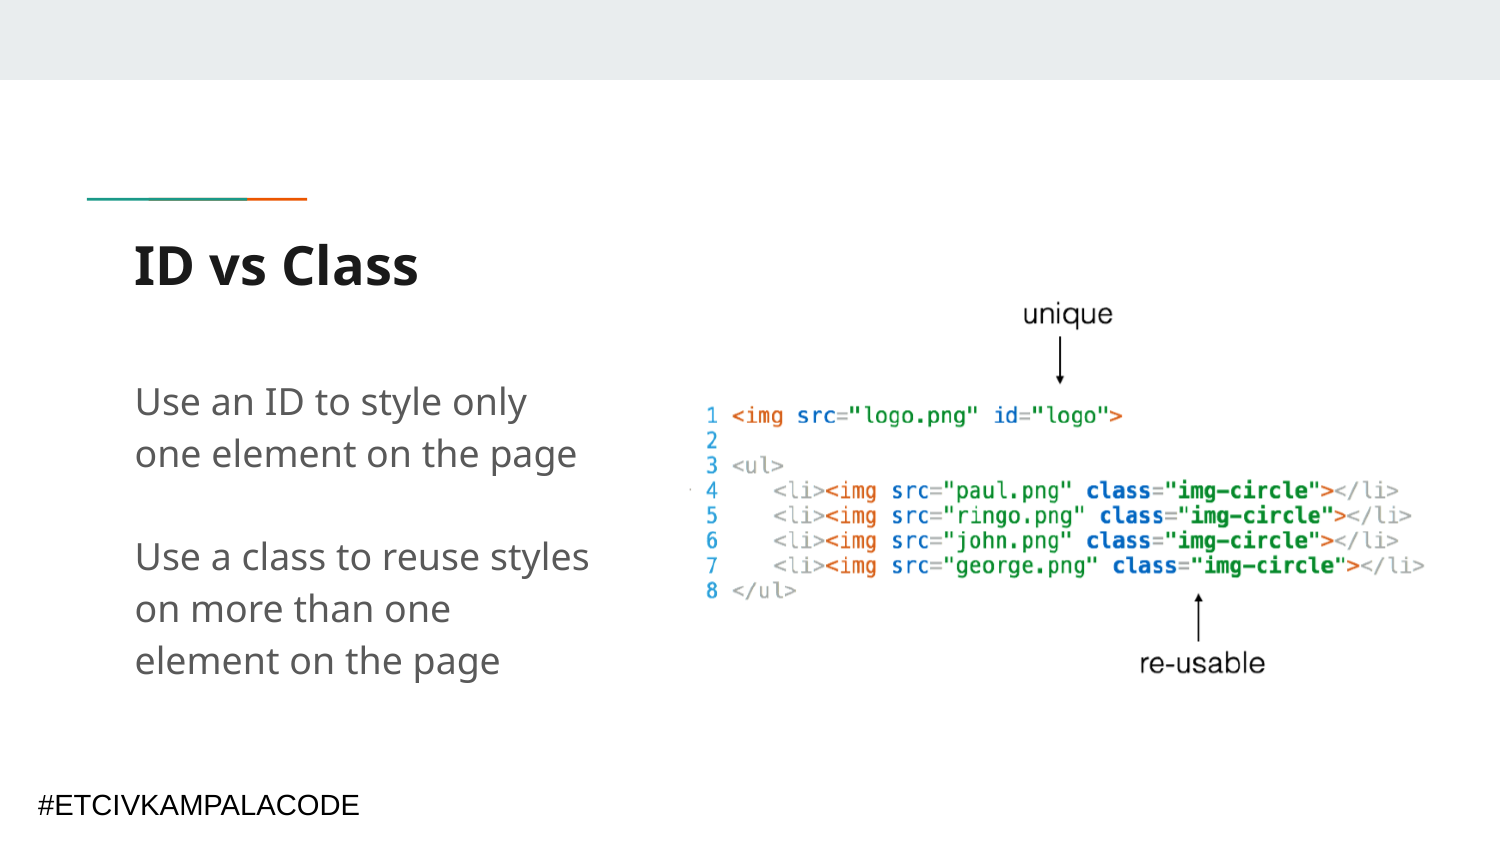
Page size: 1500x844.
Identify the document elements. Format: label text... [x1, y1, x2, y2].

picture [689, 286, 1449, 696]
list Use an ID to style only one element on the page Use a class to reuse styles on more than one element on the page [119, 341, 609, 712]
title ID vs Class [119, 216, 1381, 305]
